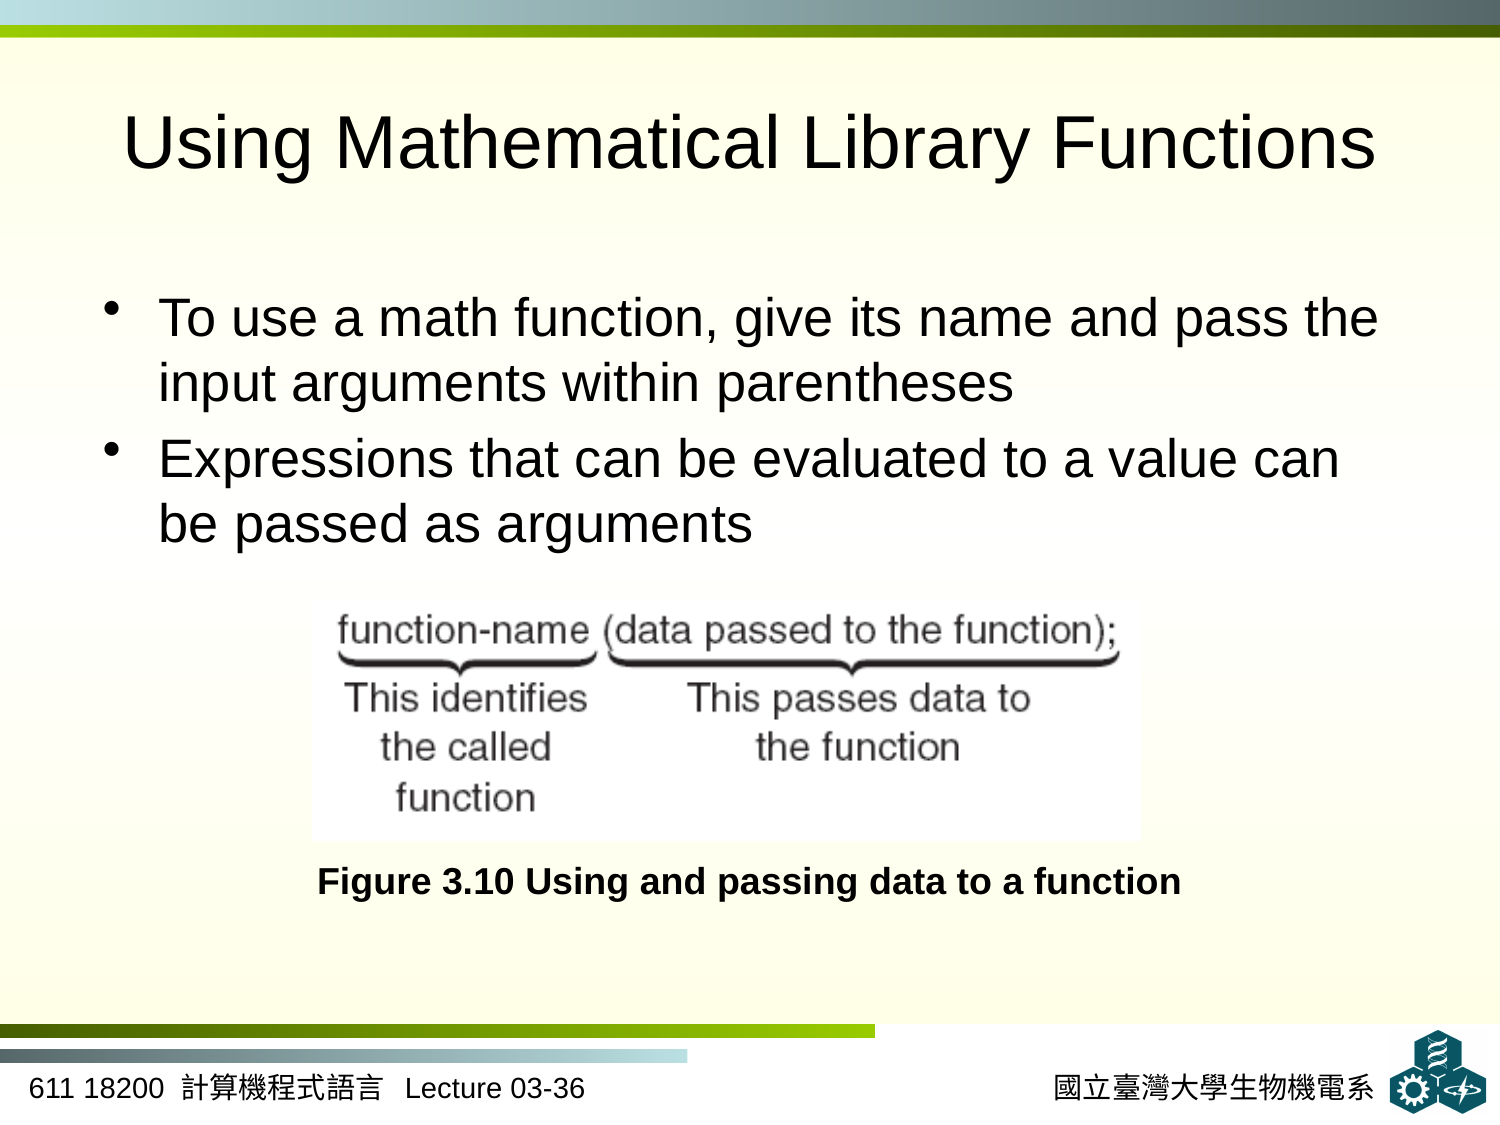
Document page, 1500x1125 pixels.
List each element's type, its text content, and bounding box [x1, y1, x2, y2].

text_box Figure 3.10 Using and passing data to a function [0, 849, 1500, 910]
picture [1387, 1029, 1488, 1115]
picture [312, 599, 1142, 841]
list To use a math function, give its name and pass the input arguments within parentheses Expressions that can be evaluated to a value can be passed as arguments [87, 274, 1413, 651]
title Using Mathematical Library Functions [74, 44, 1426, 233]
